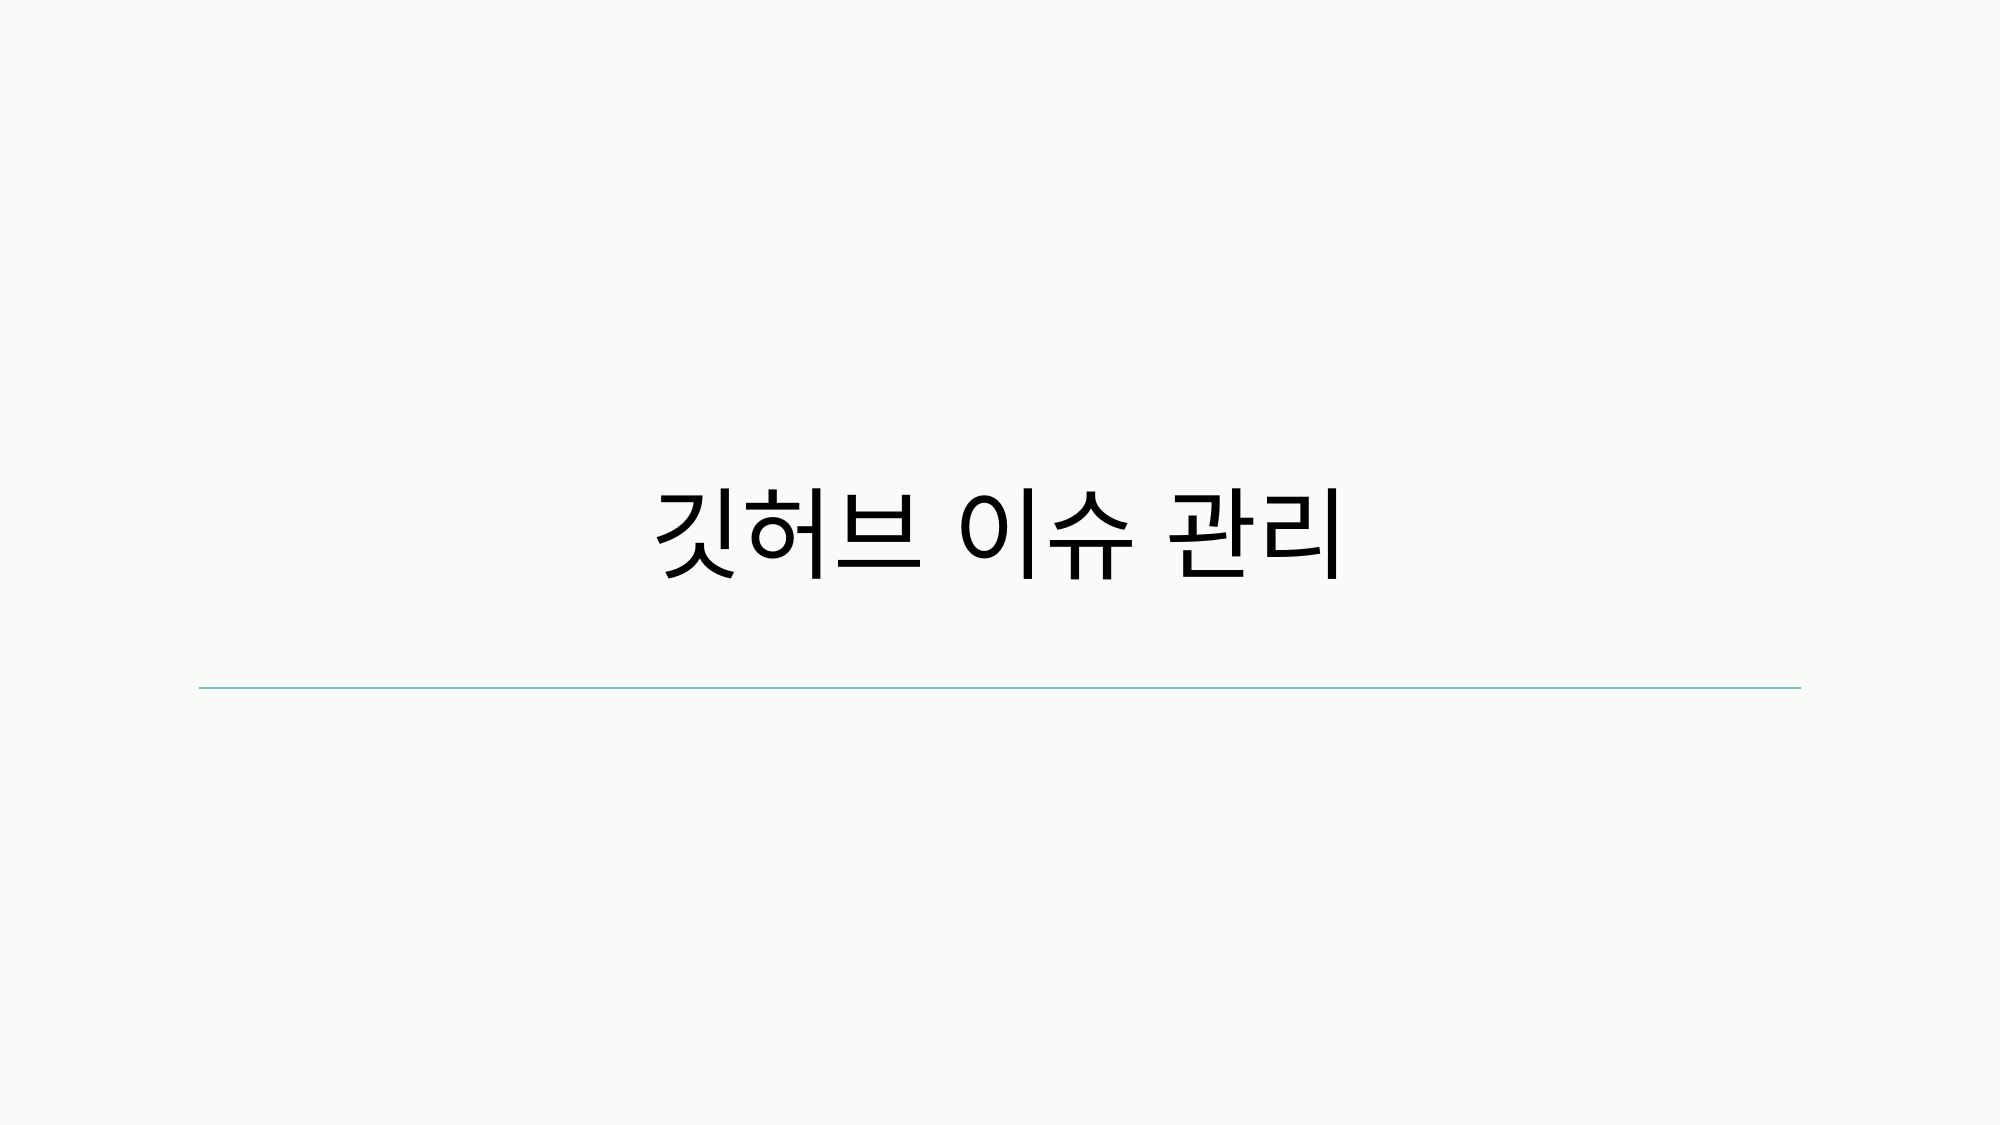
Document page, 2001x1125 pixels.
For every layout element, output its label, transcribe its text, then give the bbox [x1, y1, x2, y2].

title 깃허브 이슈 관리 [199, 430, 1801, 648]
